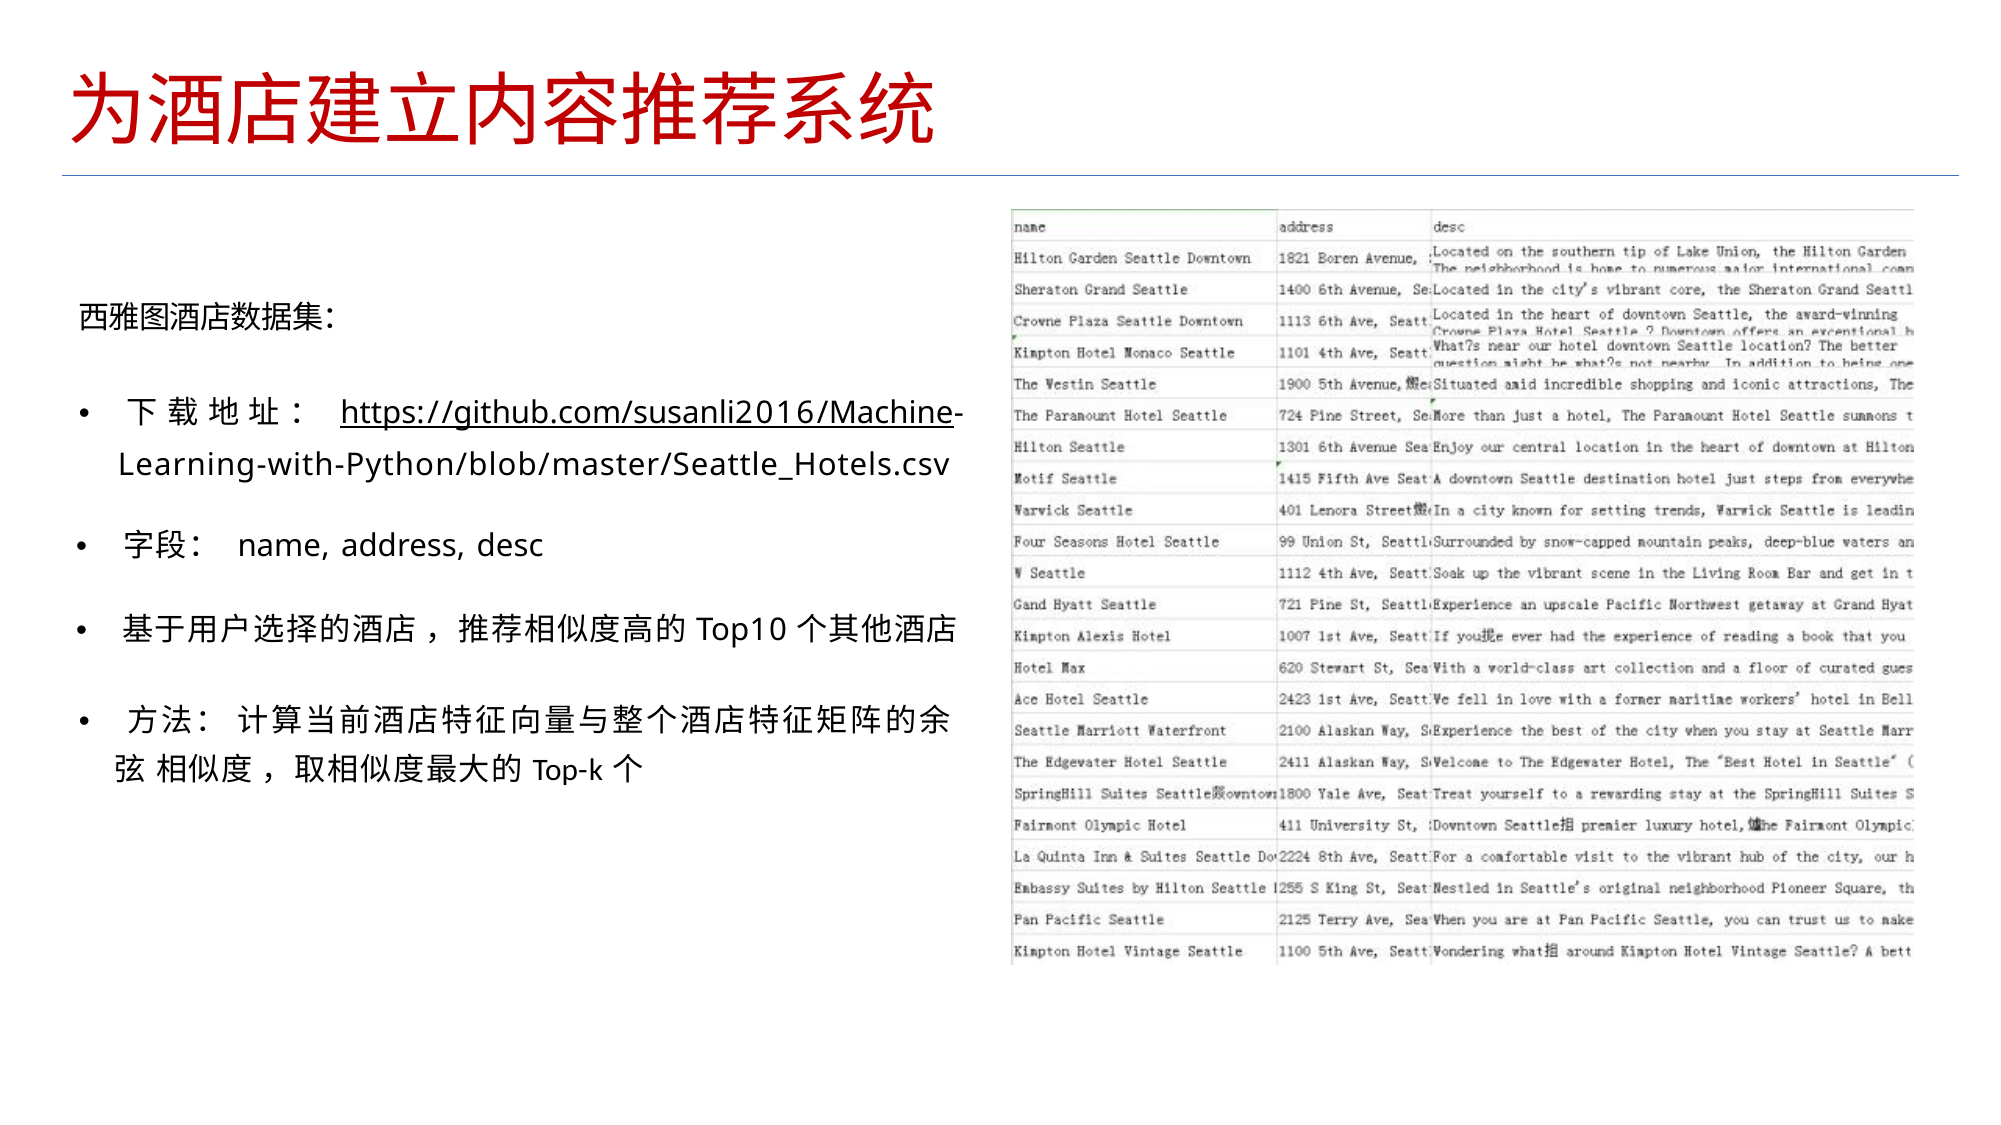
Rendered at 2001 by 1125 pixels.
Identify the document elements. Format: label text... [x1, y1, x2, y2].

text_box 西雅图酒店数据集： • 下 载 地 址 ： https://github.com/susanli2016/Machine- Learning-with-Python/blob/master/Seattle_Hotels.csv • 字段： name, address, desc • 基于用户选择的酒店 ，推荐相似度高的Top10个其他酒店 • 方法： 计算当前酒店特征向量与整个酒店特征矩阵的余弦 相似度 ，取相似度最大的Top-k个 [76, 297, 984, 783]
text_box 为酒店建立内容推荐系统 [65, 68, 940, 158]
picture [1011, 209, 1914, 965]
